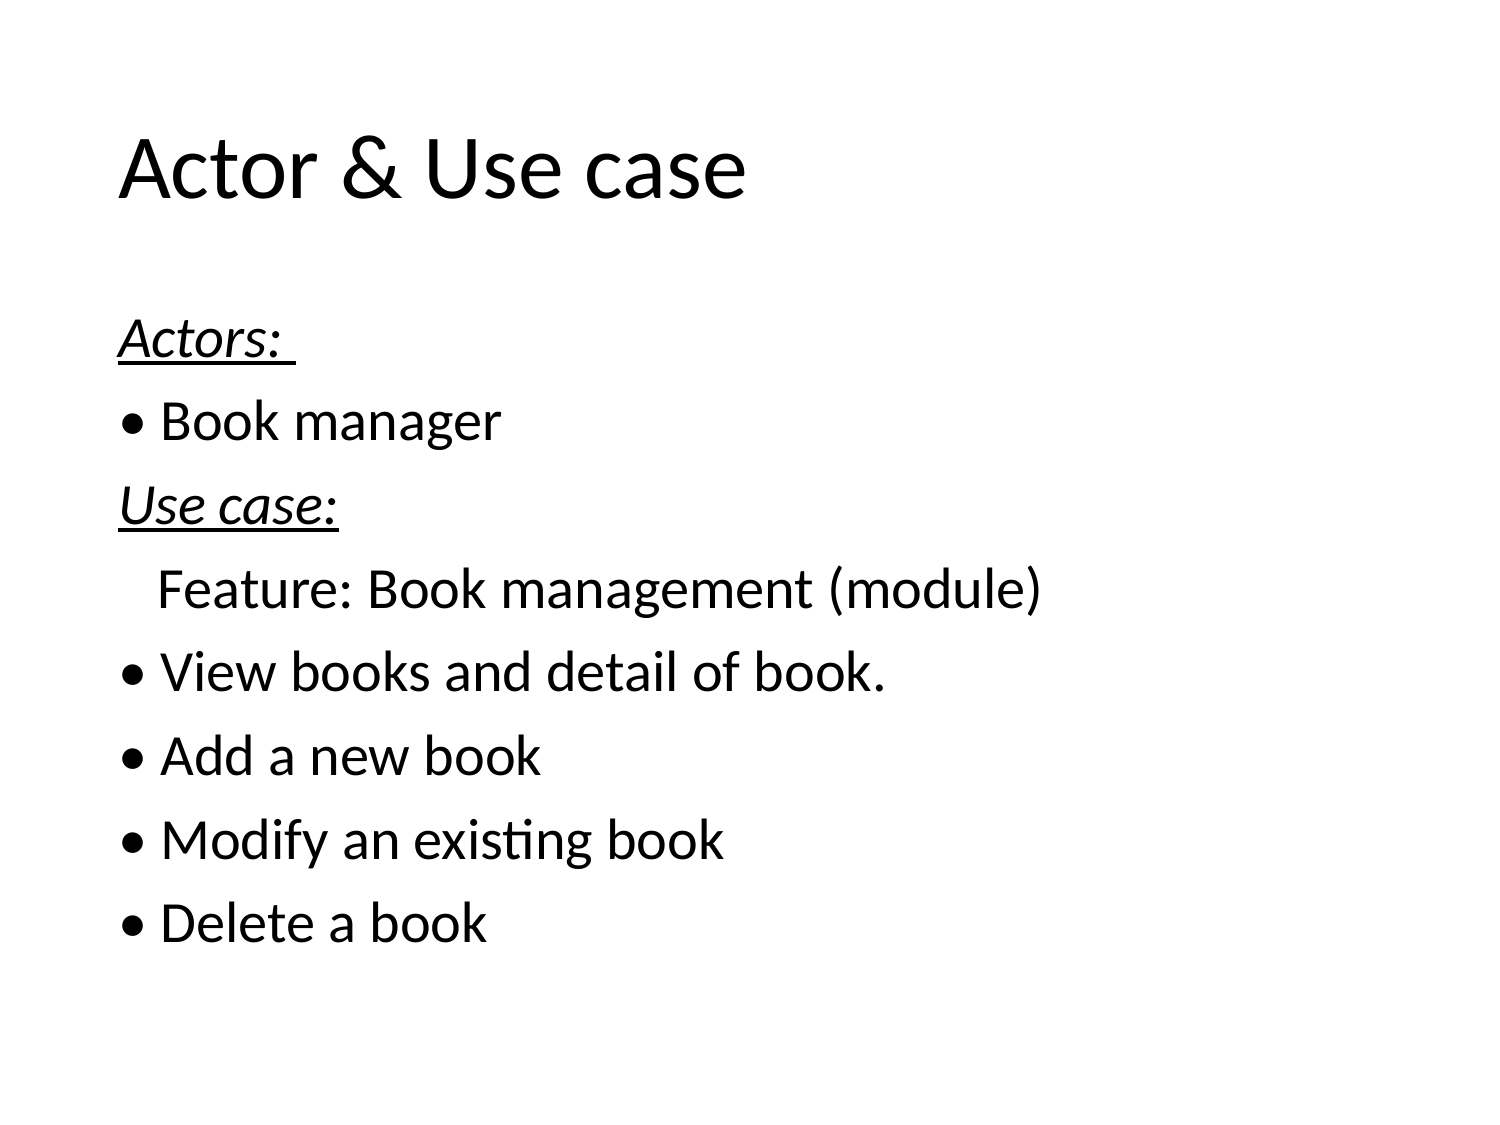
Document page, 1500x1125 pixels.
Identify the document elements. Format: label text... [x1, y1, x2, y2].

list Actors: • Book manager Use case: Feature: Book management (module) • View books and detail of book. • Add a new book • Modify an existing book • Delete a book [103, 299, 1397, 1014]
title Actor & Use case [103, 59, 1397, 278]
